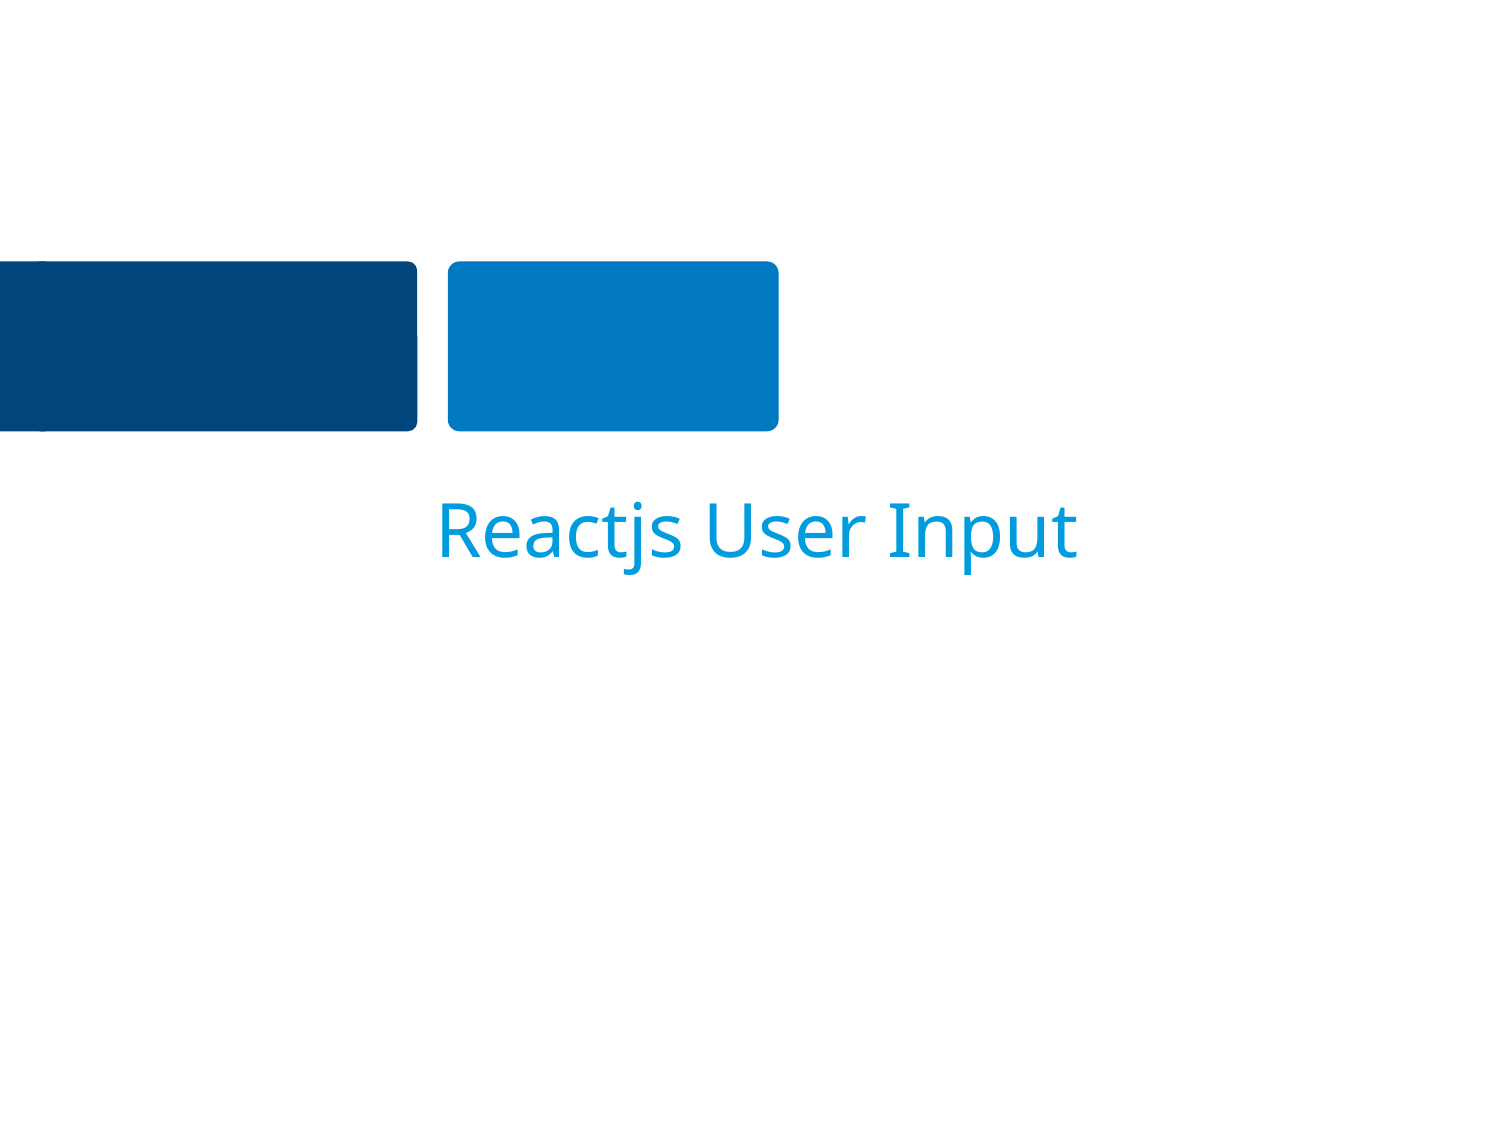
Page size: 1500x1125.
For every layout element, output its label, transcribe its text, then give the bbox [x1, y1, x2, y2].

title Reactjs User Input [435, 475, 1450, 664]
